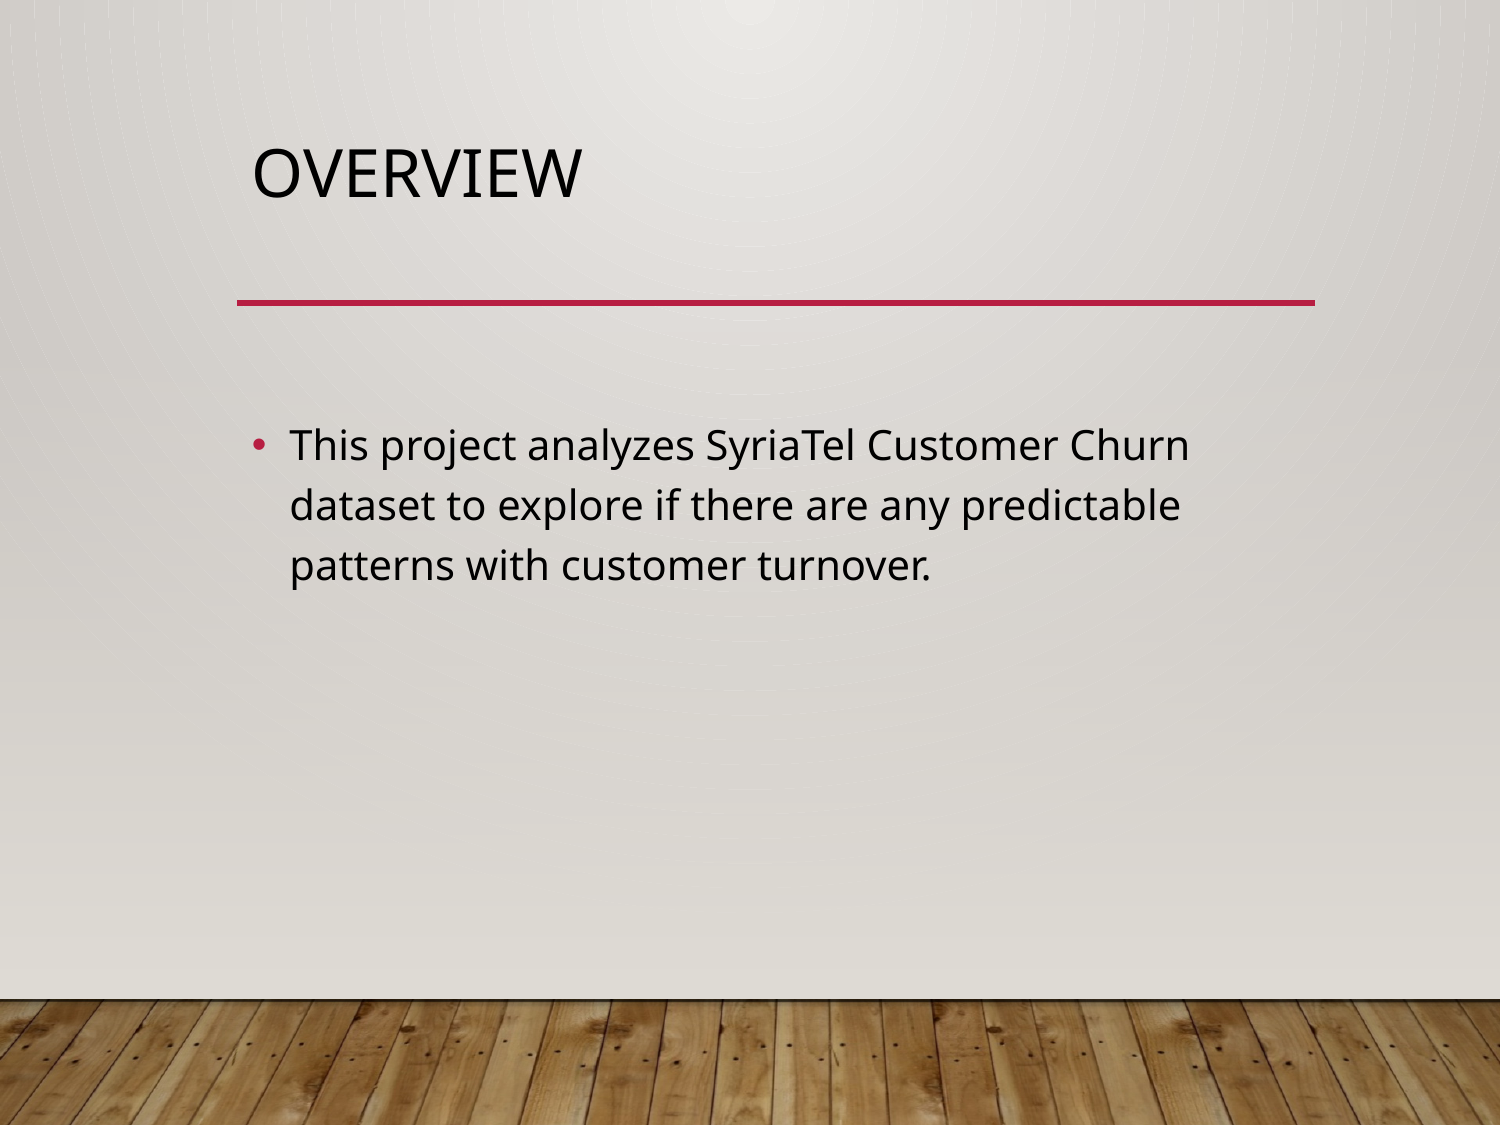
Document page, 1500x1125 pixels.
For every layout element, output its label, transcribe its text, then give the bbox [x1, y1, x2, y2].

picture [0, 999, 1500, 1125]
list This project analyzes SyriaTel Customer Churn dataset to explore if there are any predictable patterns with customer turnover. [236, 330, 1315, 897]
title Overview [236, 131, 1315, 305]
